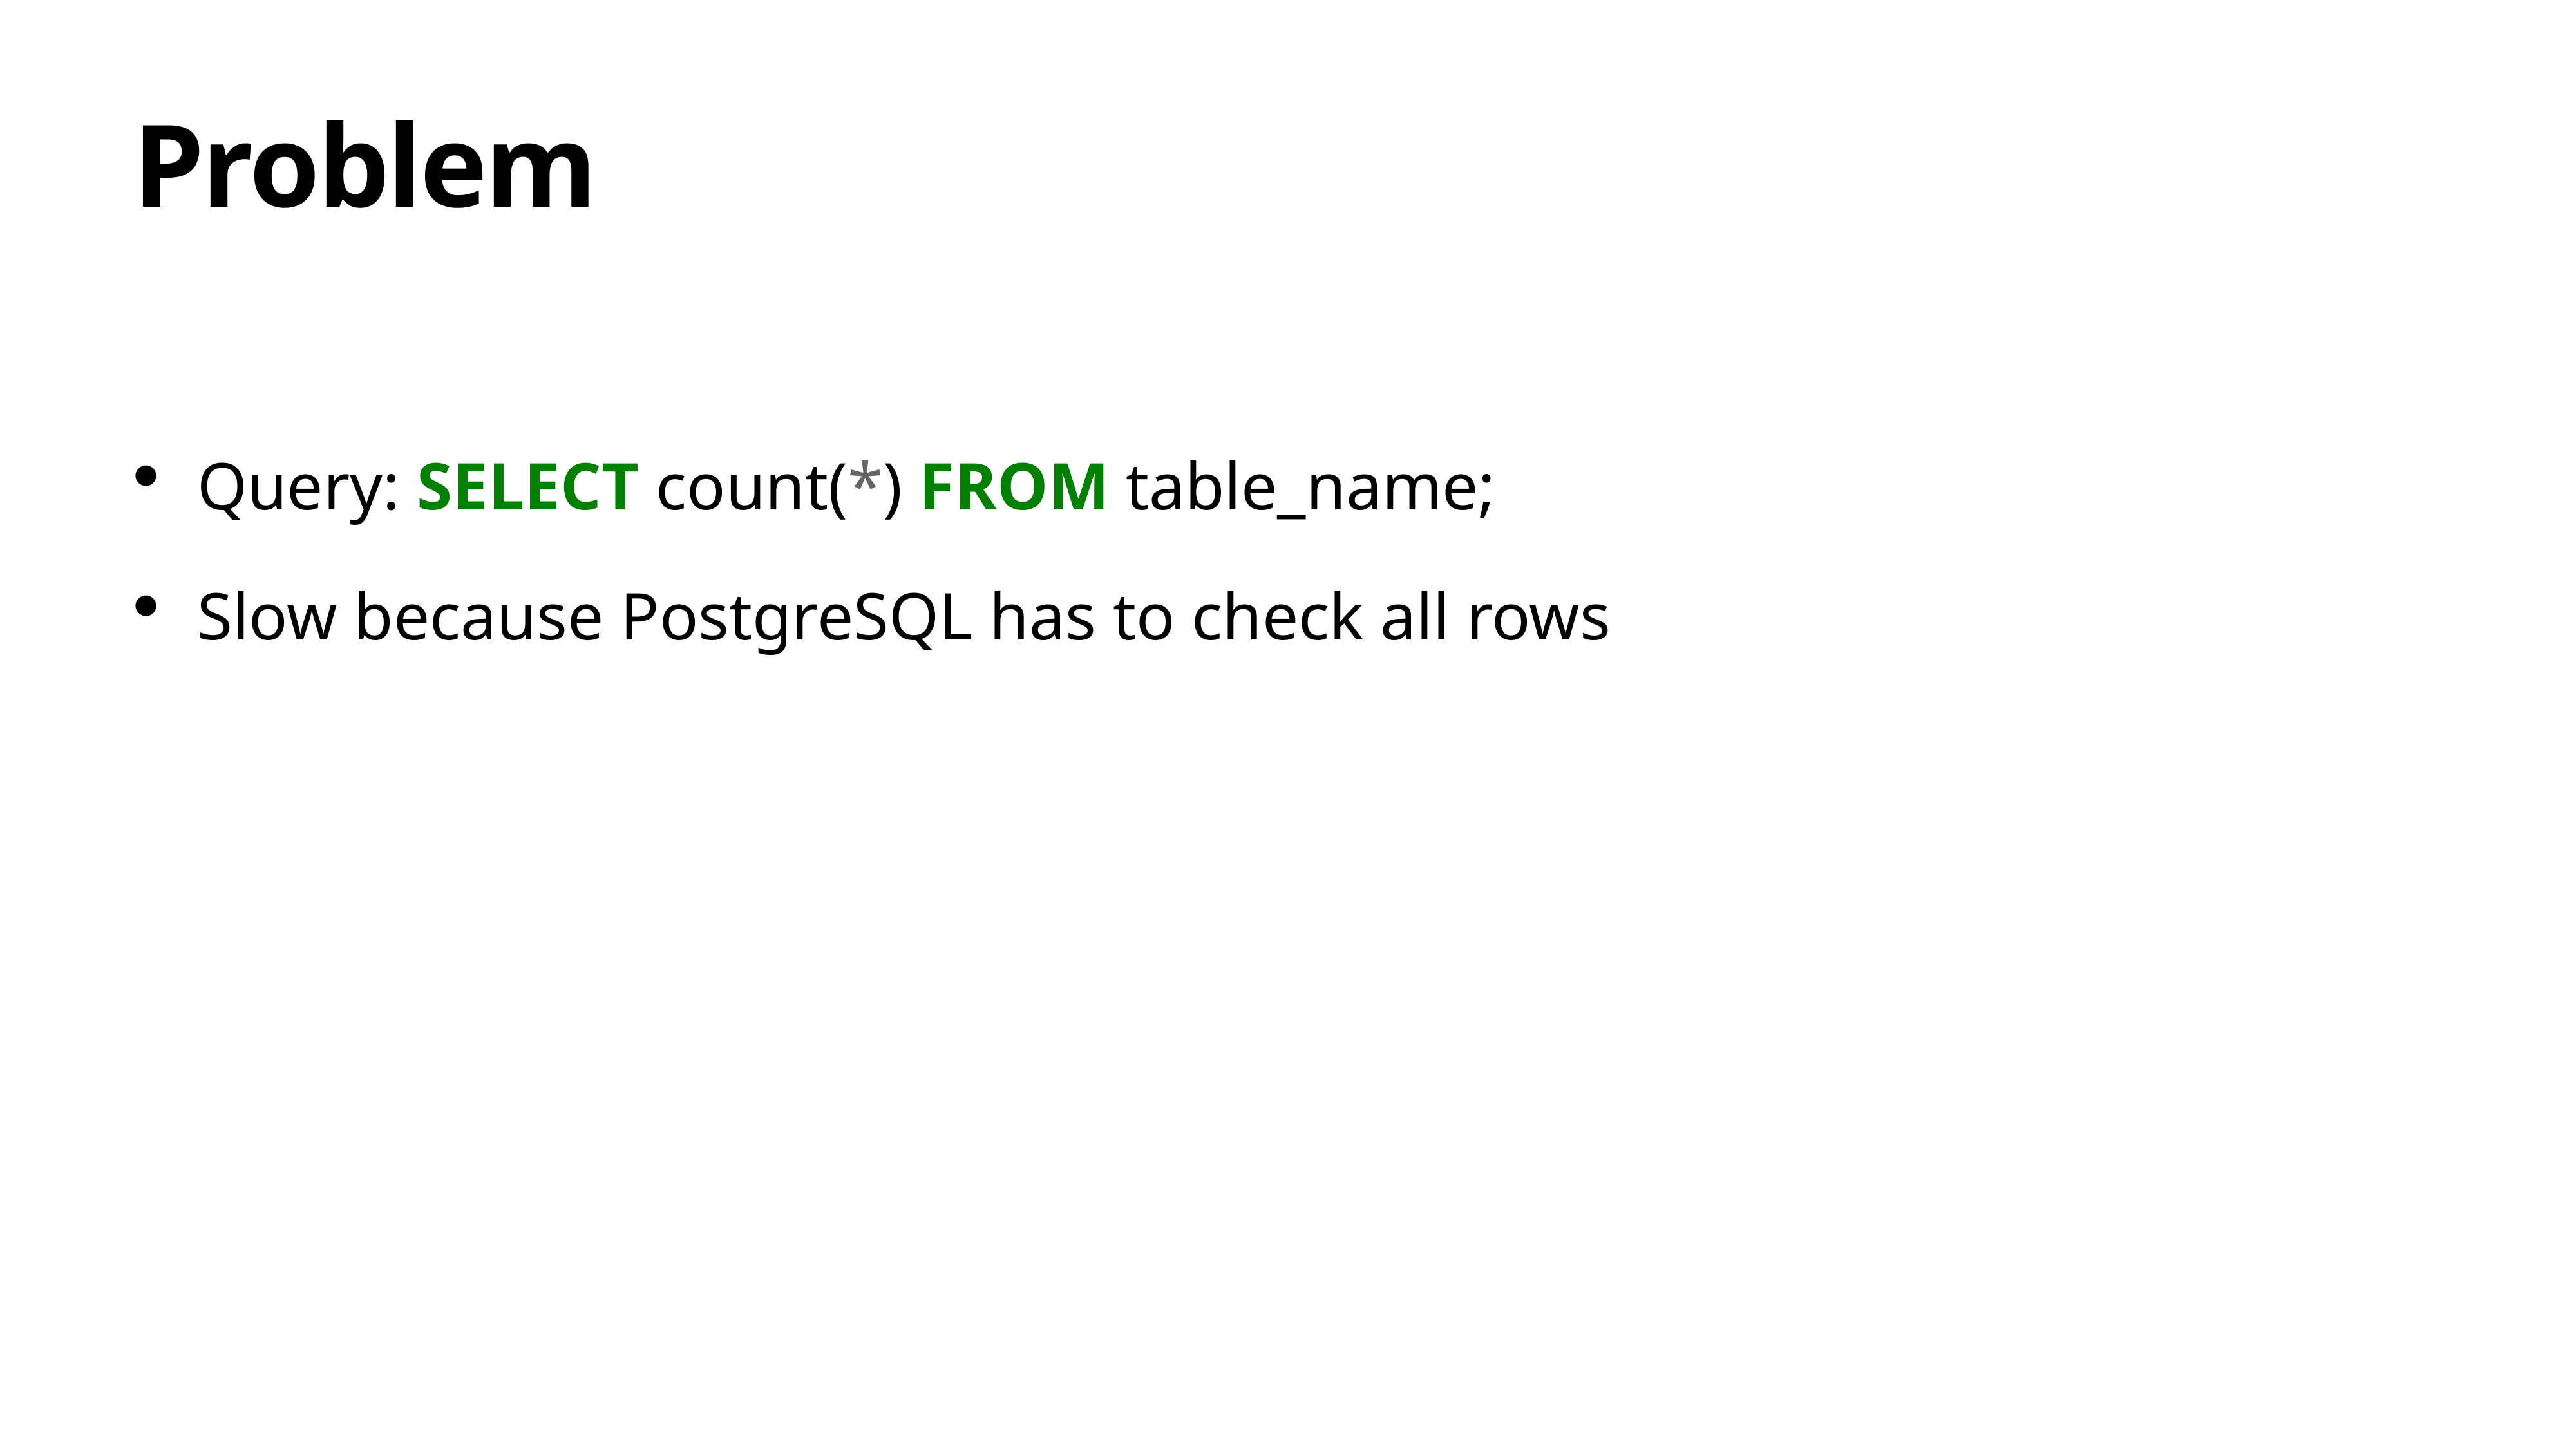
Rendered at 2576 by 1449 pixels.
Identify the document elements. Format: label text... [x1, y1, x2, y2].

list Query: SELECT count(*) FROM table_name; Slow because PostgreSQL has to check all rows [127, 448, 2449, 1321]
title Problem [127, 113, 2449, 266]
